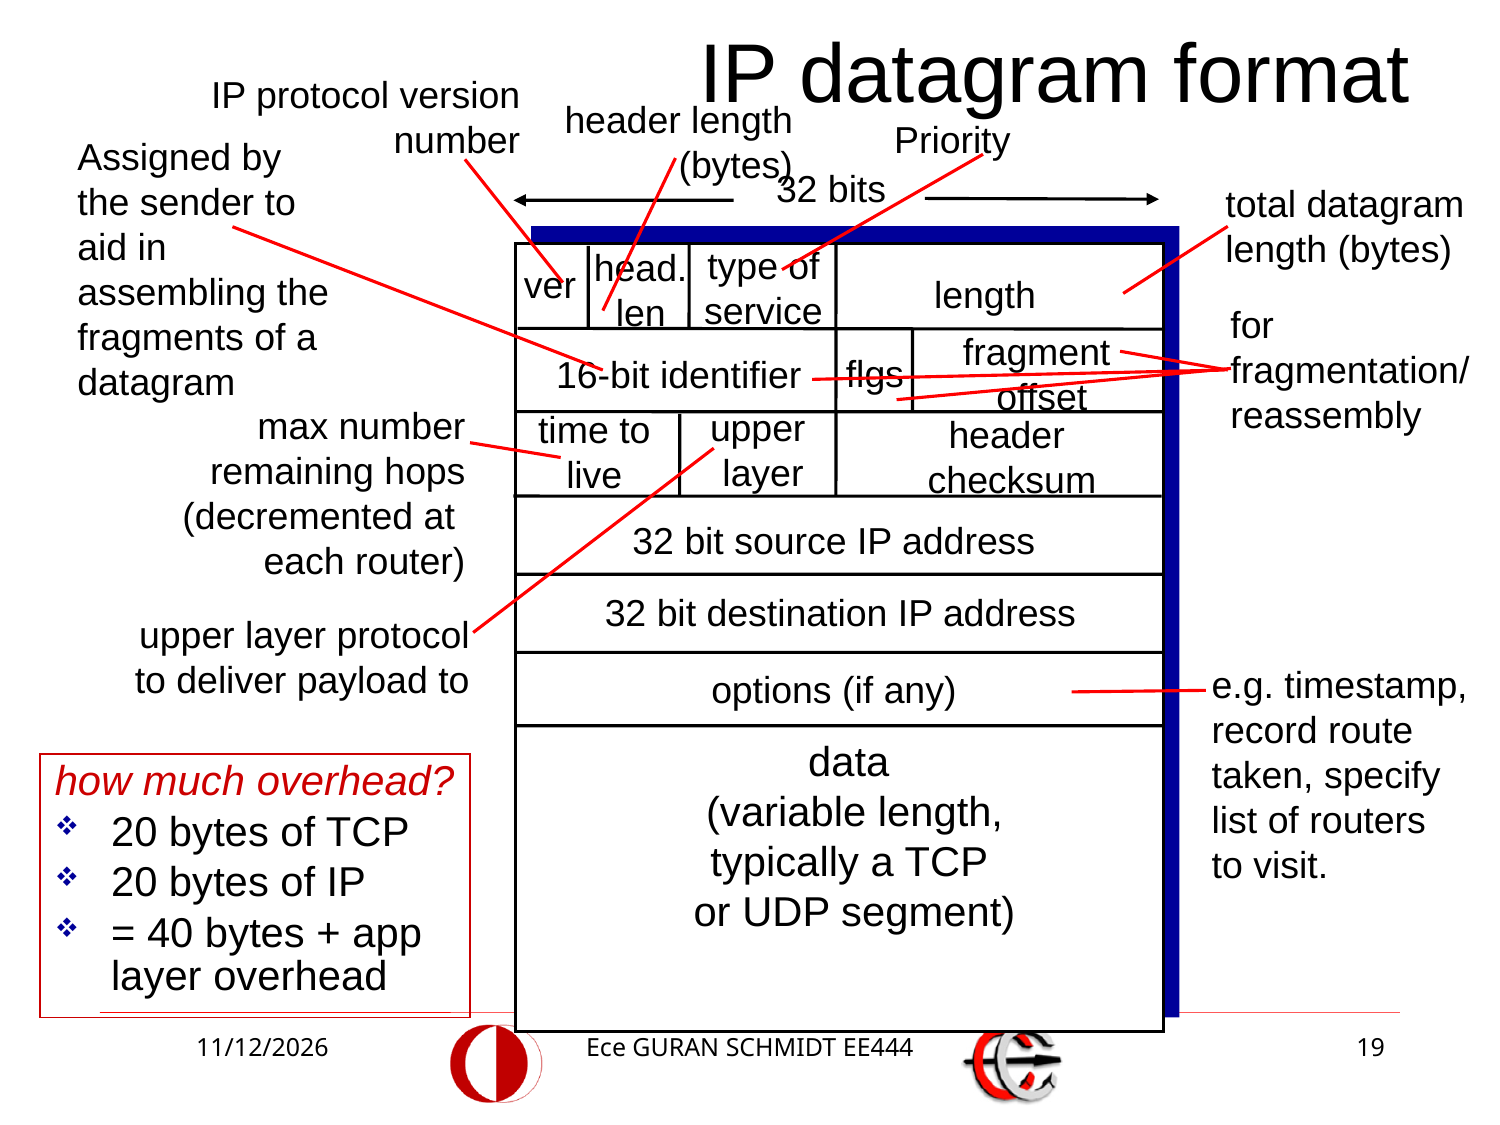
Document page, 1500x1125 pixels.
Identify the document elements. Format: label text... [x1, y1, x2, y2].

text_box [1122, 172, 1481, 291]
picture [950, 1033, 1068, 1106]
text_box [119, 447, 715, 710]
footer Ece GURAN SCHMIDT EE444 [512, 1041, 988, 1103]
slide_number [99, 1024, 426, 1103]
picture [448, 1023, 512, 1103]
text_box how much overhead? 20 bytes of TCP 20 bytes of IP = 40 bytes + app layer overhead [40, 753, 470, 1018]
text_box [811, 292, 1486, 444]
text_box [502, 291, 1180, 1033]
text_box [548, 87, 809, 311]
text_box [194, 63, 564, 283]
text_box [166, 394, 561, 591]
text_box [814, 157, 1180, 291]
slide_number 19 [1074, 1024, 1401, 1103]
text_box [1071, 653, 1484, 895]
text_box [781, 108, 1027, 270]
title IP datagram format [642, 4, 1467, 134]
text_box Assigned by the sender to aid in assembling the fragments of a datagram [62, 125, 357, 411]
